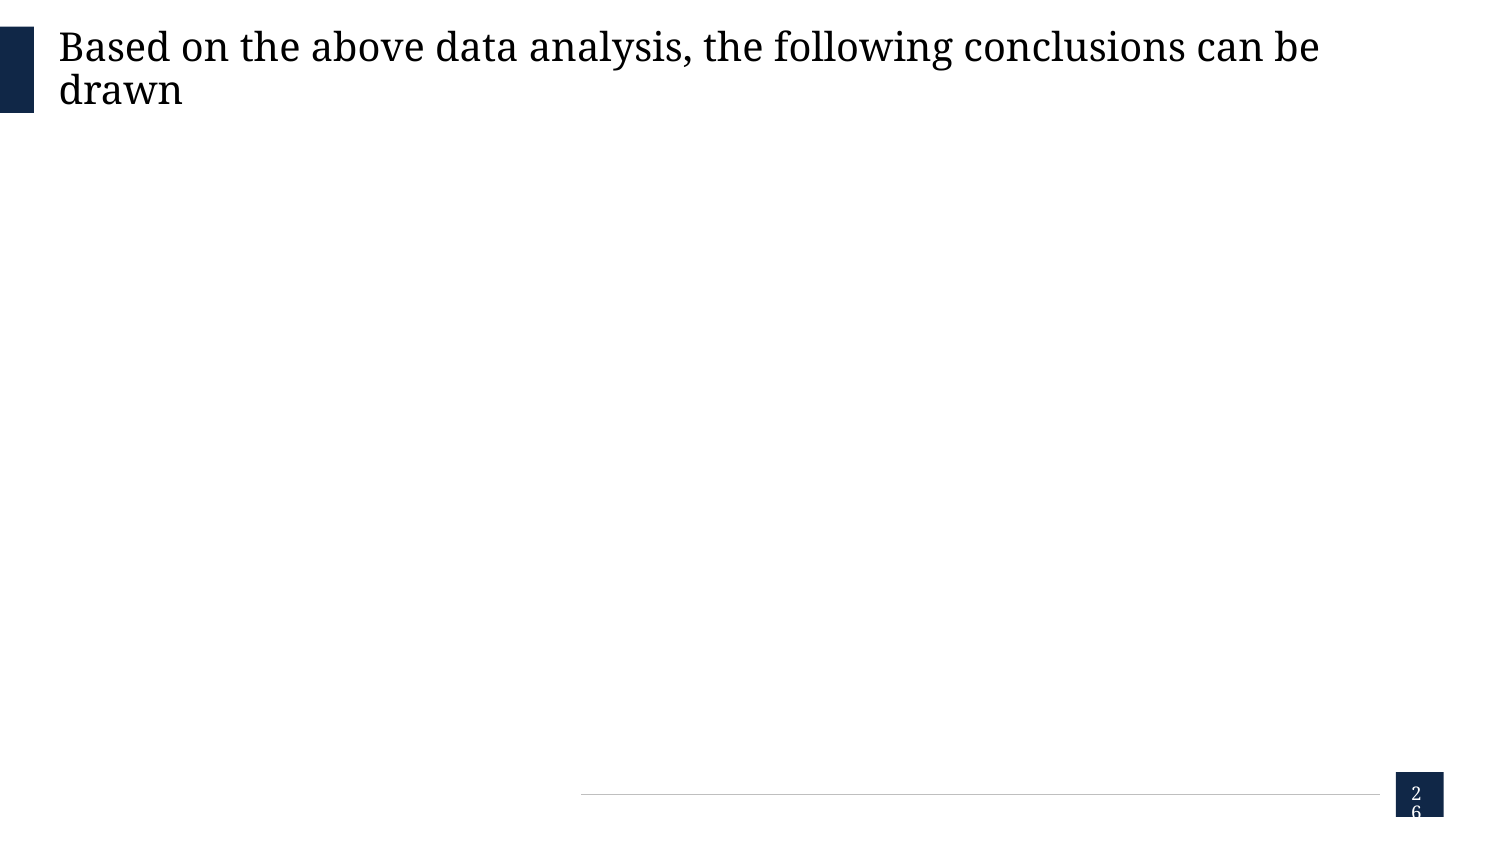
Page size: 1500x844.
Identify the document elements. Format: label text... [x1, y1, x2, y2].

title Based on the above data analysis, the following conclusions can be drawn [58, 26, 1444, 114]
text_box [0, 26, 35, 114]
slide_number 26 [1395, 772, 1444, 817]
